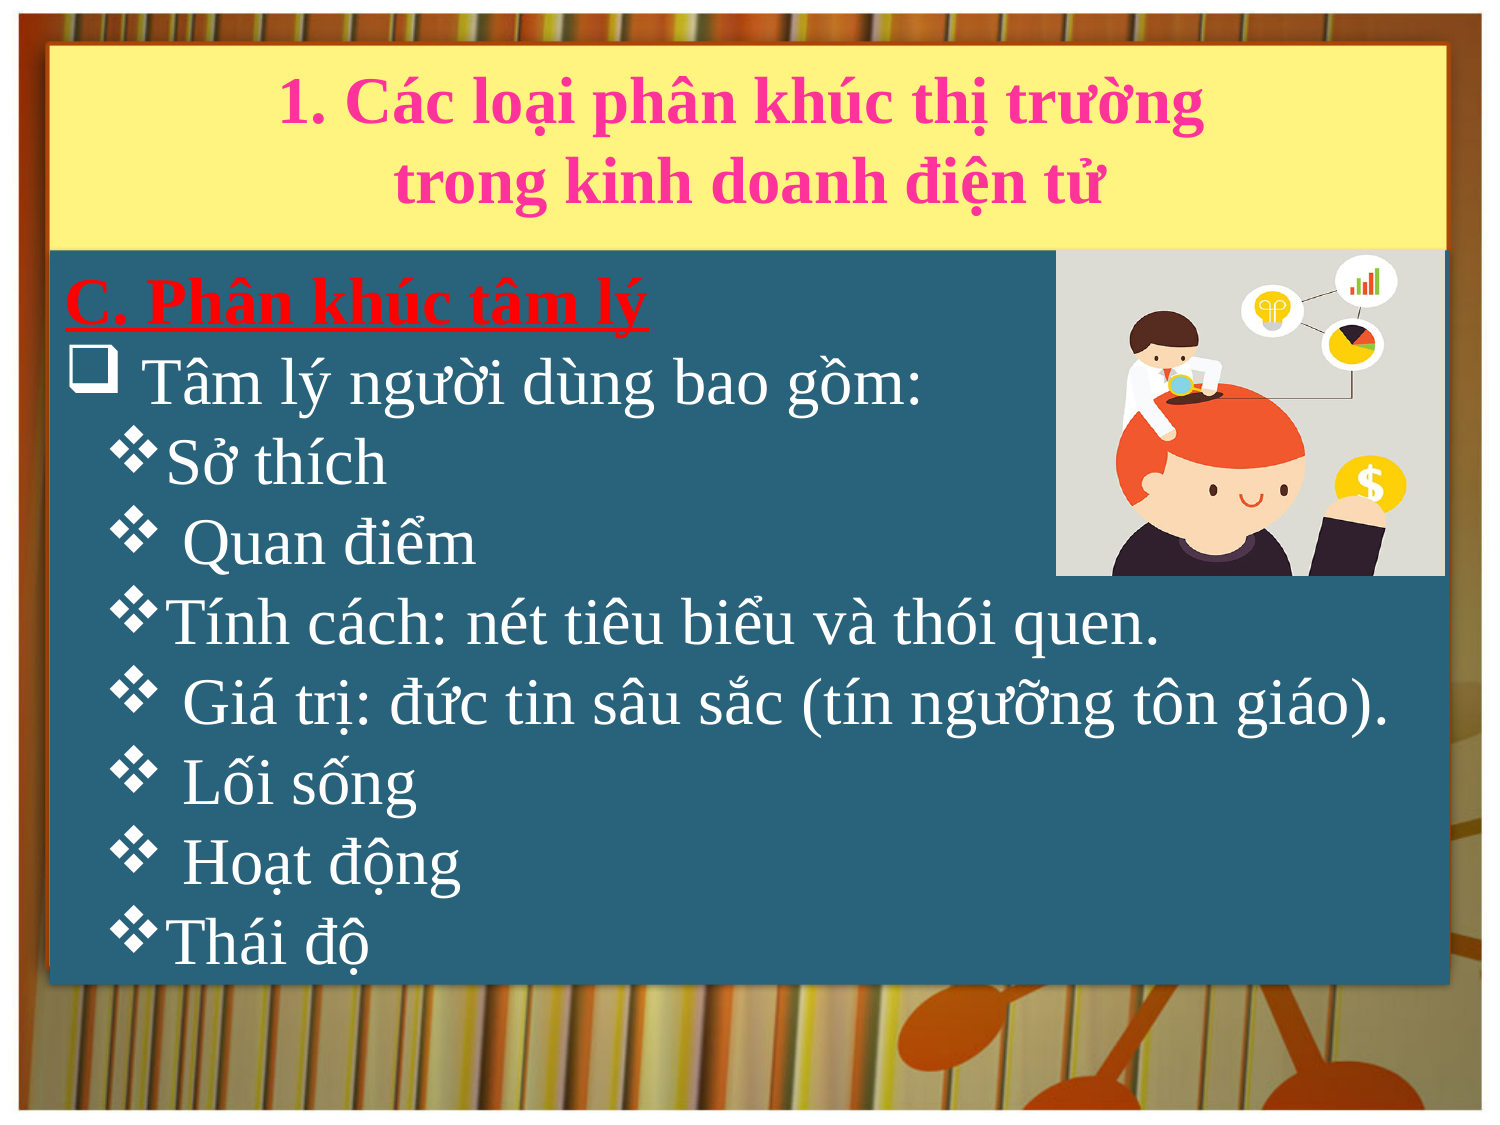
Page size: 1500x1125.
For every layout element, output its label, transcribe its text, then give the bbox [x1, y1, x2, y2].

picture [0, 0, 1500, 1125]
text_box 1. Các loại phân khúc thị trường trong kinh doanh điện tử [50, 49, 1450, 225]
text_box C. Phân khúc tâm lý Tâm lý người dùng bao gồm: Sở thích Quan điểm​​ Tính cách: nét tiêu biểu và thói quen. Giá trị: đức tin sâu sắc (tín ngưỡng tôn giáo). Lối sống Hoạt động Thái độ [47, 247, 1453, 988]
